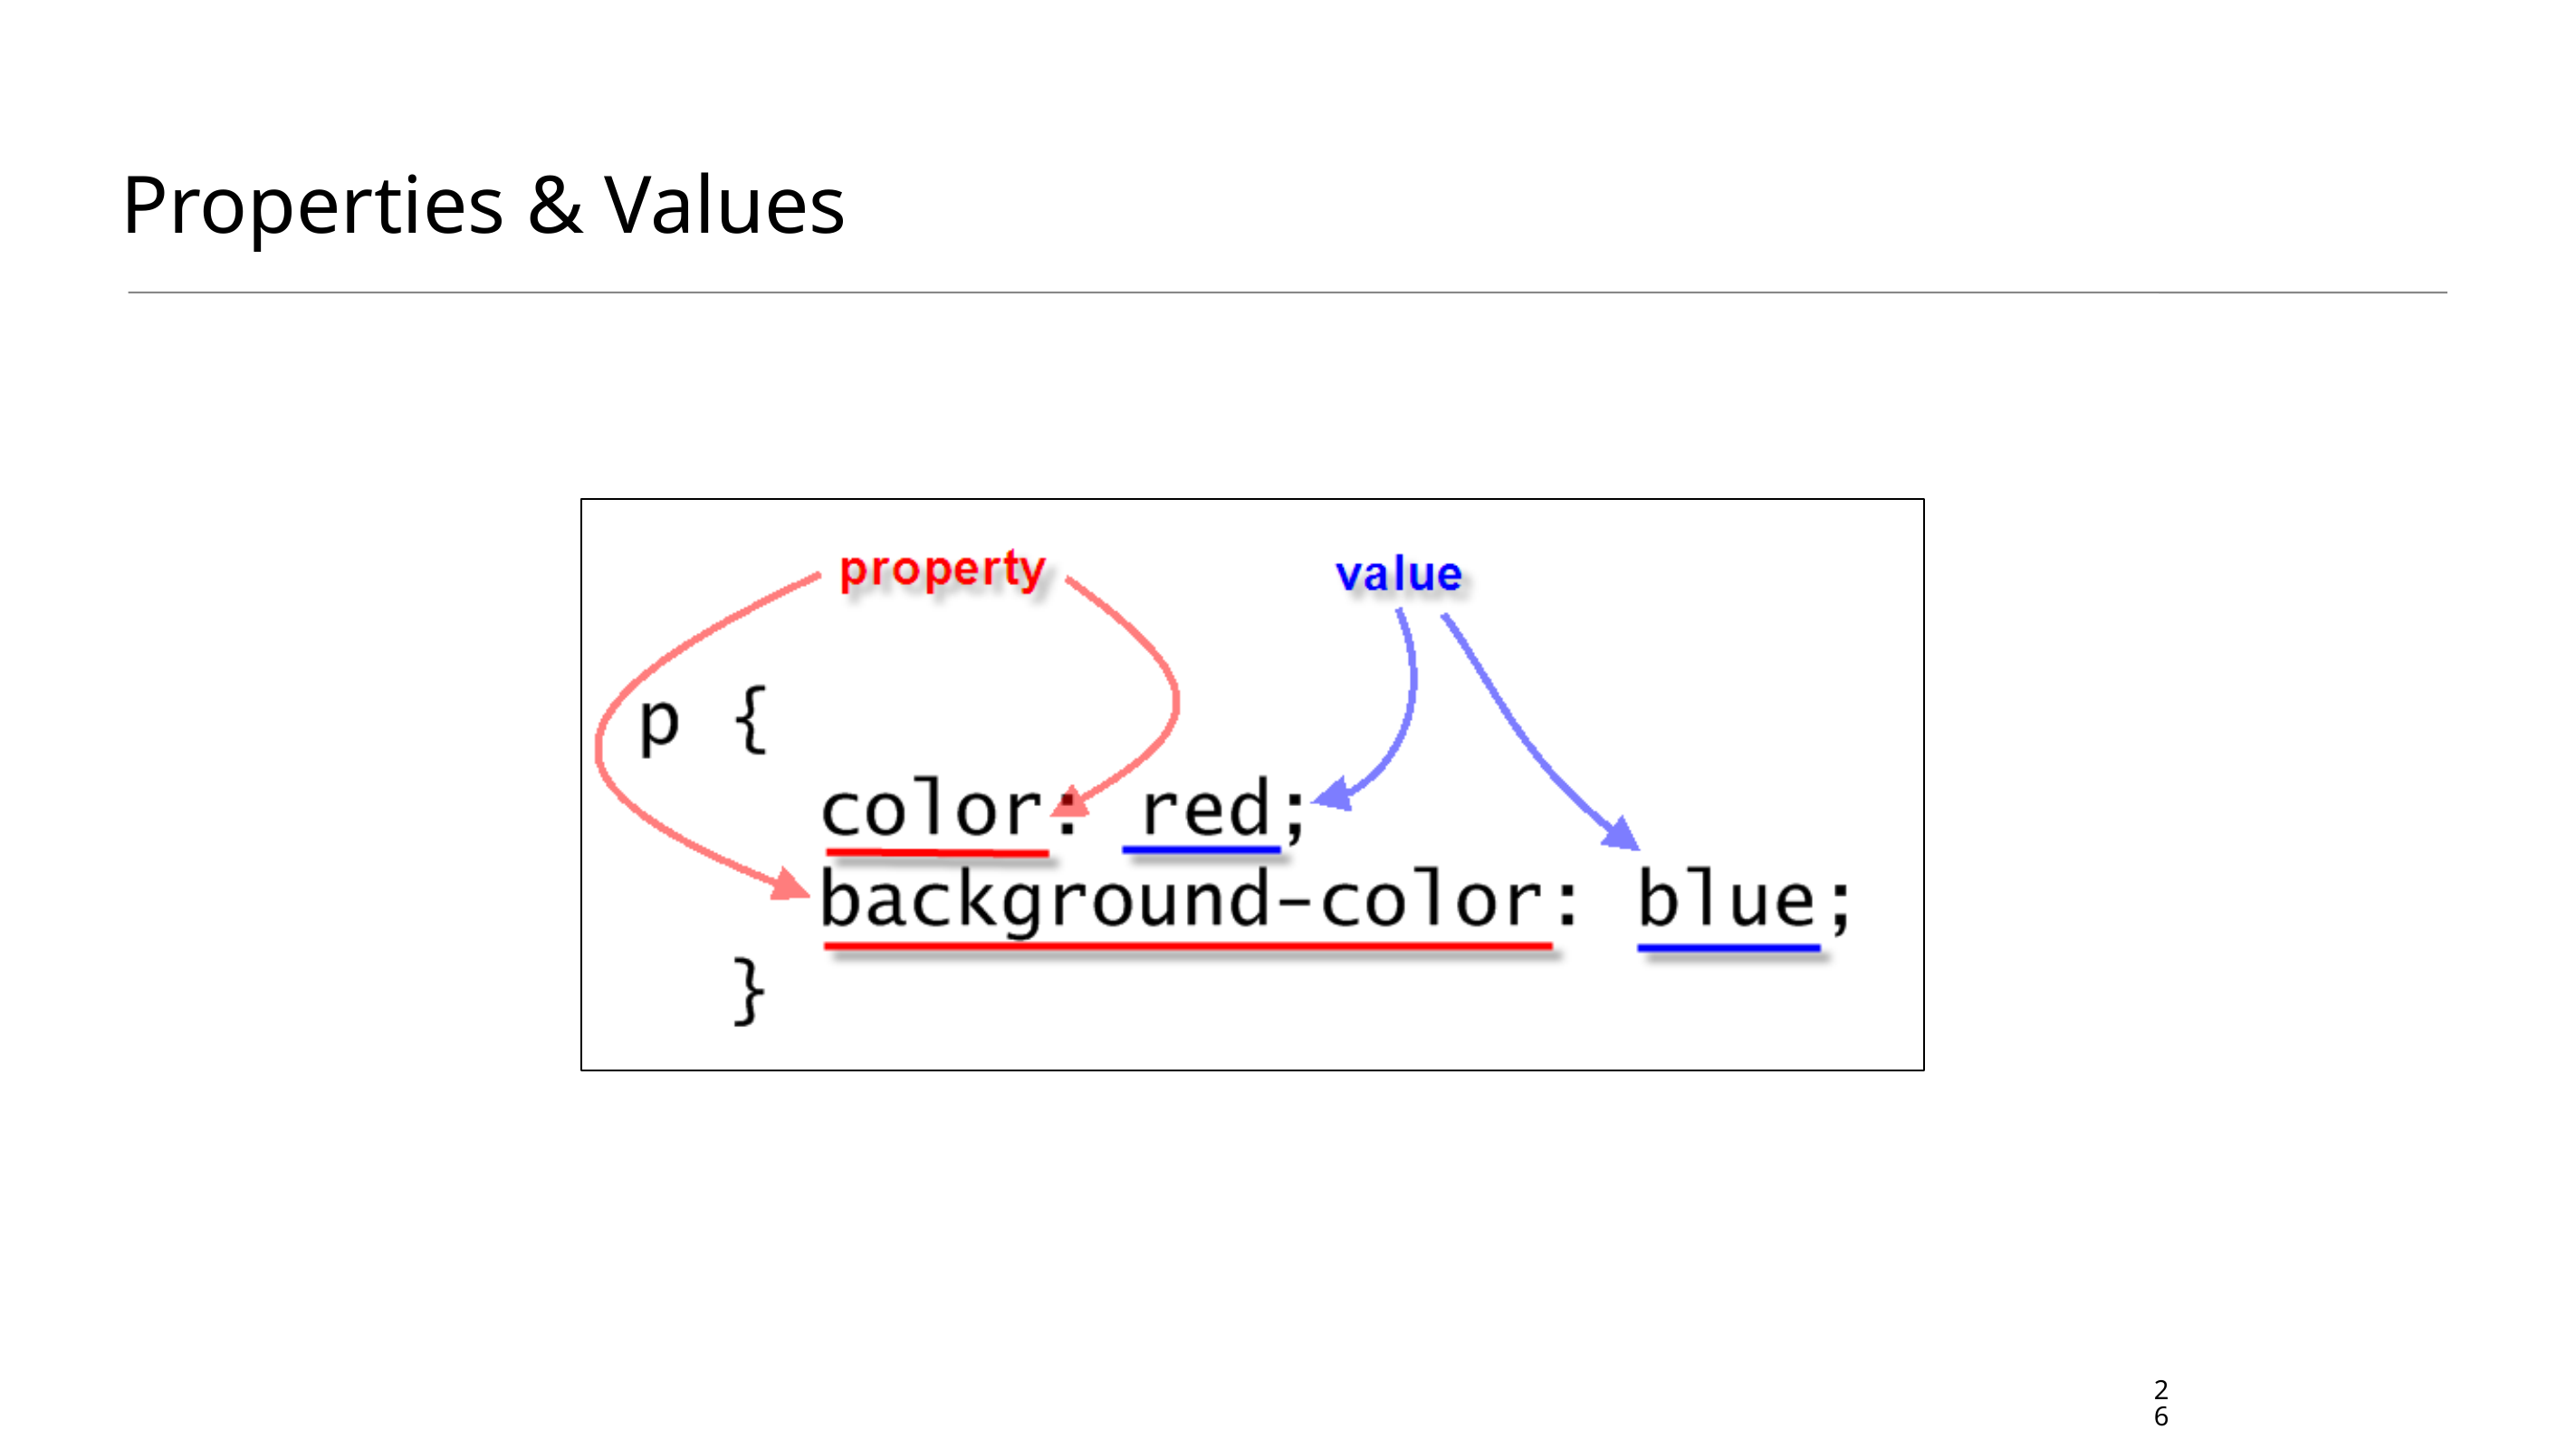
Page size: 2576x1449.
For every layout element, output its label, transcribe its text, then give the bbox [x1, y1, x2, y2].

title Properties & Values [112, 48, 2464, 257]
picture [581, 499, 1924, 1070]
slide_number 26 [2146, 1365, 2191, 1413]
